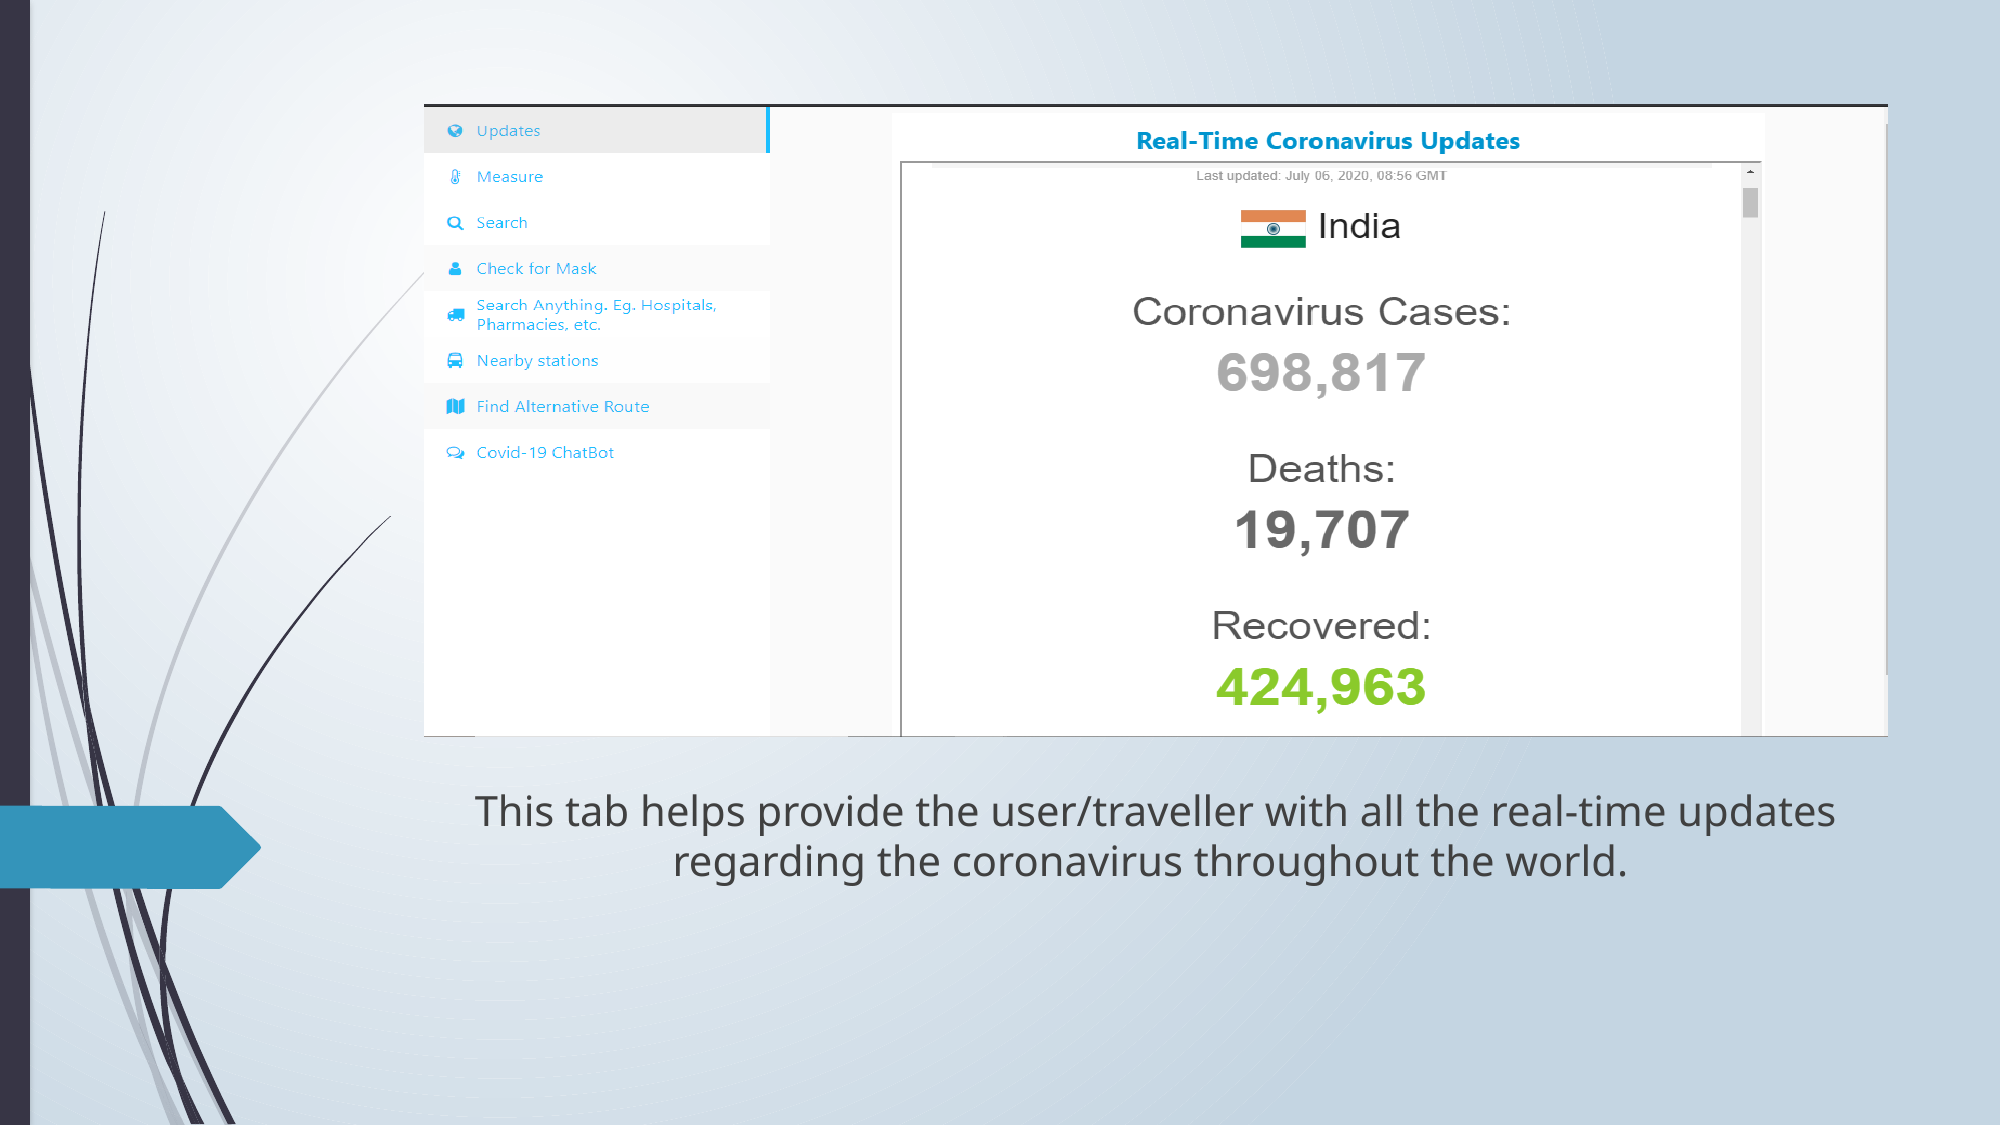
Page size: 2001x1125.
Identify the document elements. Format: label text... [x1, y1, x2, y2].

list This tab helps provide the user/traveller with all the real-time updates regarding the coronavirus throughout the world. [424, 777, 1888, 962]
picture [424, 103, 1888, 737]
